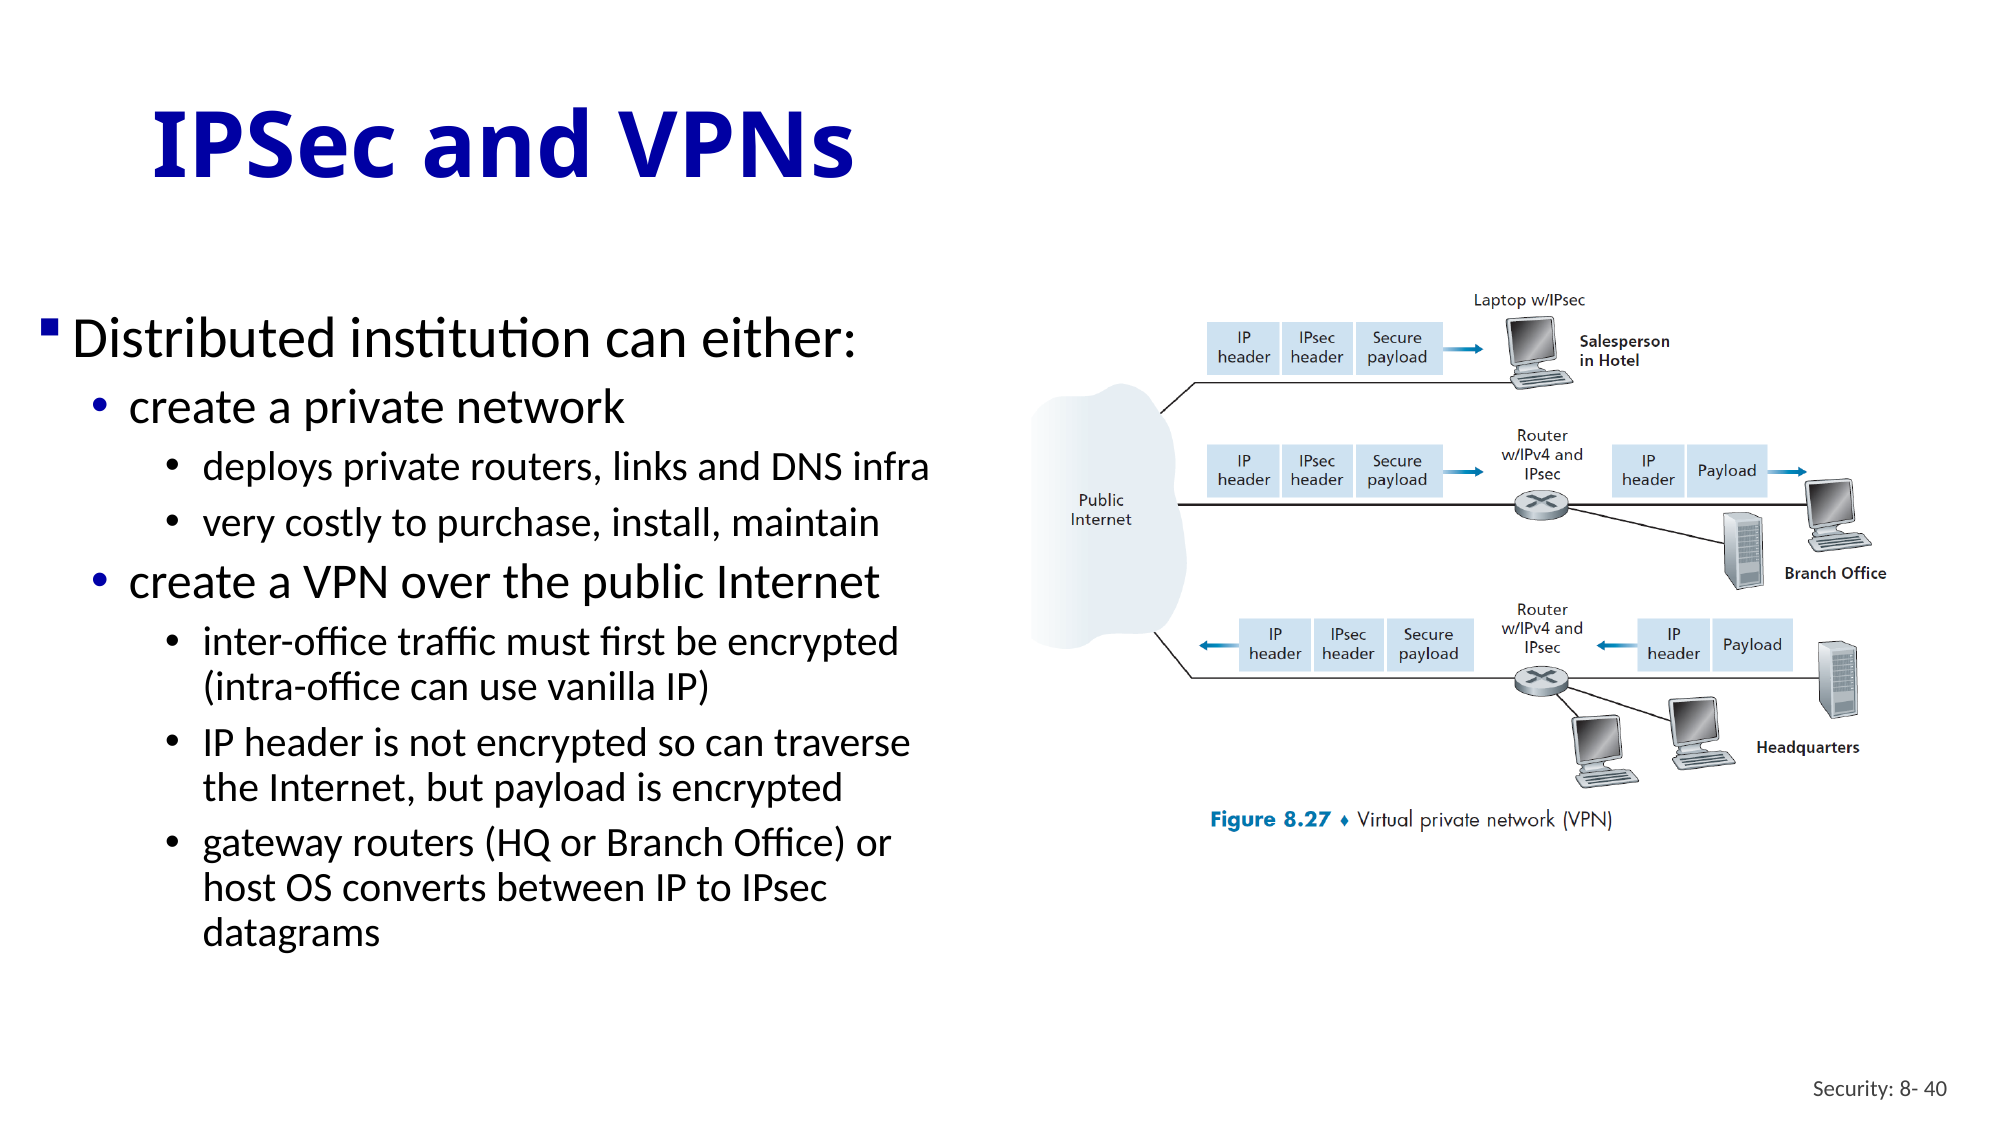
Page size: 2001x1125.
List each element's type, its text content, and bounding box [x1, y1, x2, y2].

slide_number Security: 8- 40 [1512, 1056, 1963, 1117]
list Distributed institution can either: create a private network deploys private routers, links and DNS infra very costly to purchase, install, maintain create a VPN over the public Internet inter-office traffic must first be encrypted (intra-office can use vanilla IP) IP header is not encrypted so can traverse the Internet, but payload is encrypted gateway routers (HQ or Branch Office) or host OS converts between IP to IPsec datagrams [0, 299, 988, 1014]
title IPSec and VPNs [137, 74, 1863, 221]
picture [1031, 283, 1904, 842]
